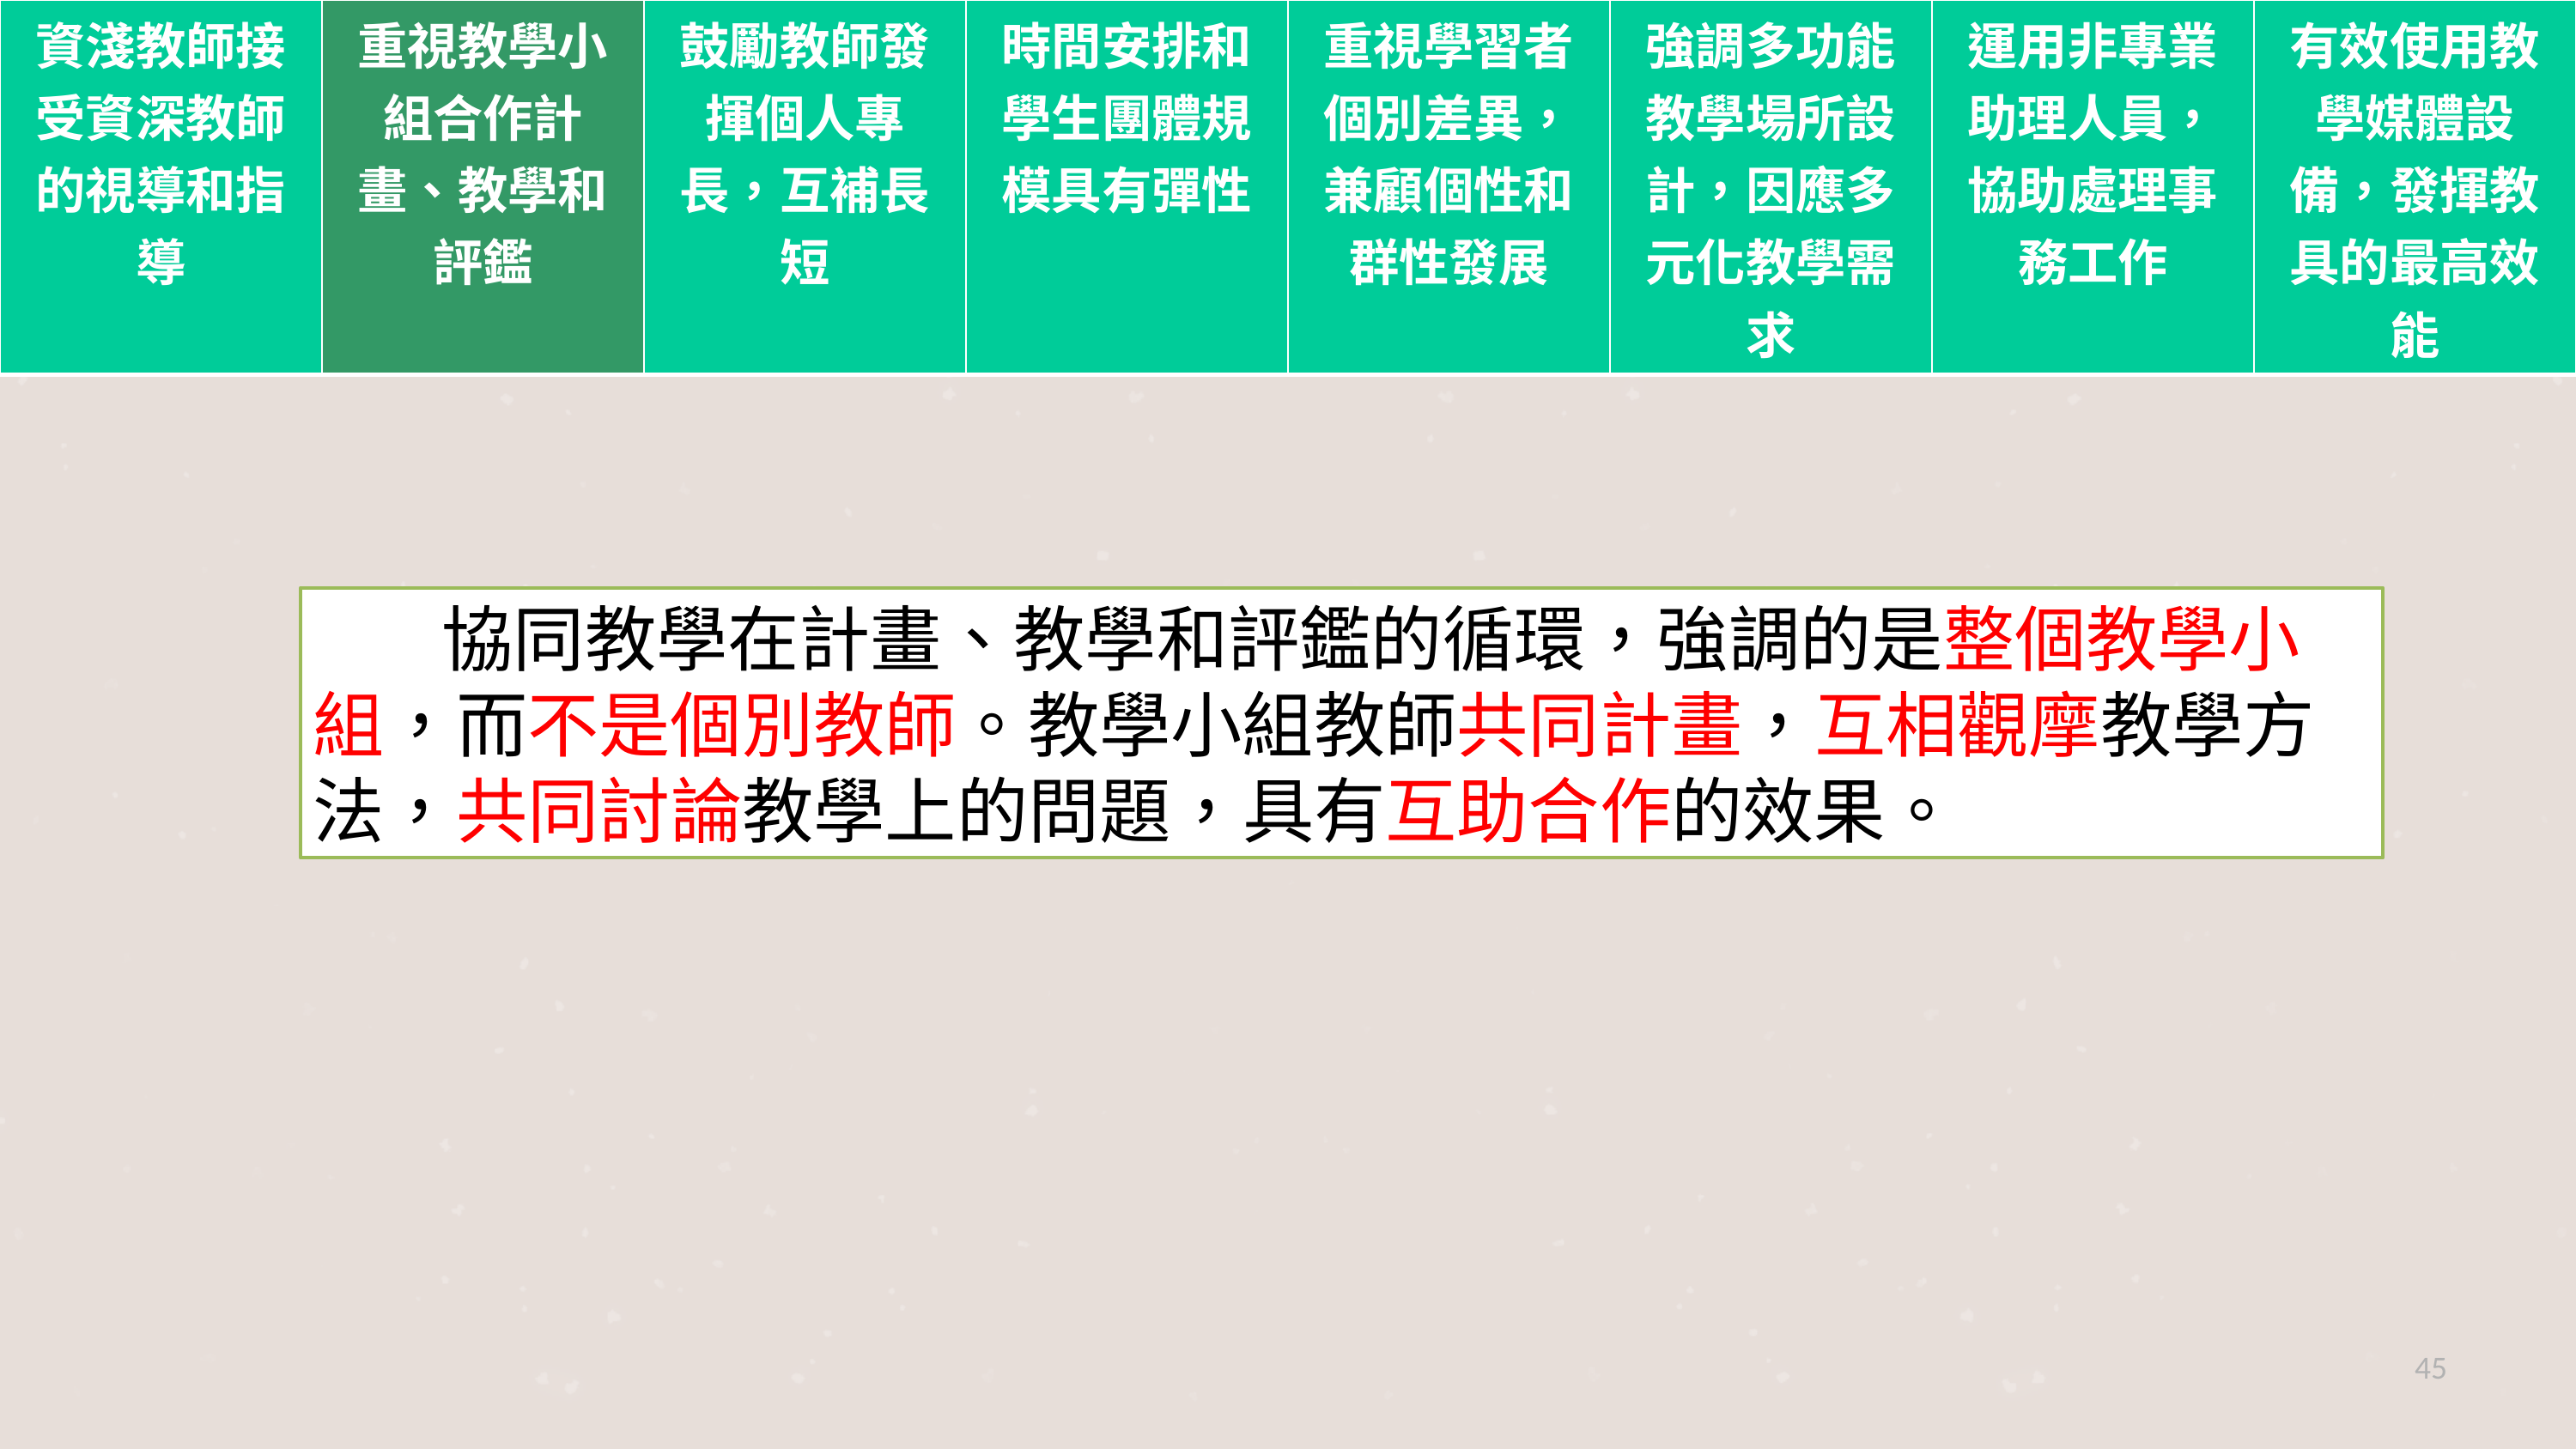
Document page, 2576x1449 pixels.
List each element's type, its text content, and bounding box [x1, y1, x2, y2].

table_header 重視學習者個別差異，兼顧個性和群性發展 [1289, 1, 1609, 373]
table_header 時間安排和學生團體規模具有彈性 [967, 1, 1287, 373]
table_header 重視教學小組合作計畫、教學和評鑑 [323, 1, 643, 373]
table_header 鼓勵教師發揮個人專長，互補長短 [645, 1, 965, 373]
picture [0, 377, 2576, 1449]
table_header 運用非專業助理人員，協助處理事務工作 [1933, 1, 2253, 373]
table_header 有效使用教學媒體設備，發揮教具的最高效能 [2255, 1, 2575, 373]
slide_number 45 [1855, 1347, 2447, 1420]
text_box 協同教學在計畫、教學和評鑑的循環，強調的是整個教學小組，而不是個別教師。教學小組教師共同計畫，互相觀摩教學方法，共同討論教學上的問題，具有互助合作的效果。 [299, 586, 2385, 859]
table_header 資淺教師接受資深教師的視導和指導 [1, 1, 321, 373]
table_header 強調多功能教學場所設計，因應多元化教學需求 [1611, 1, 1931, 373]
